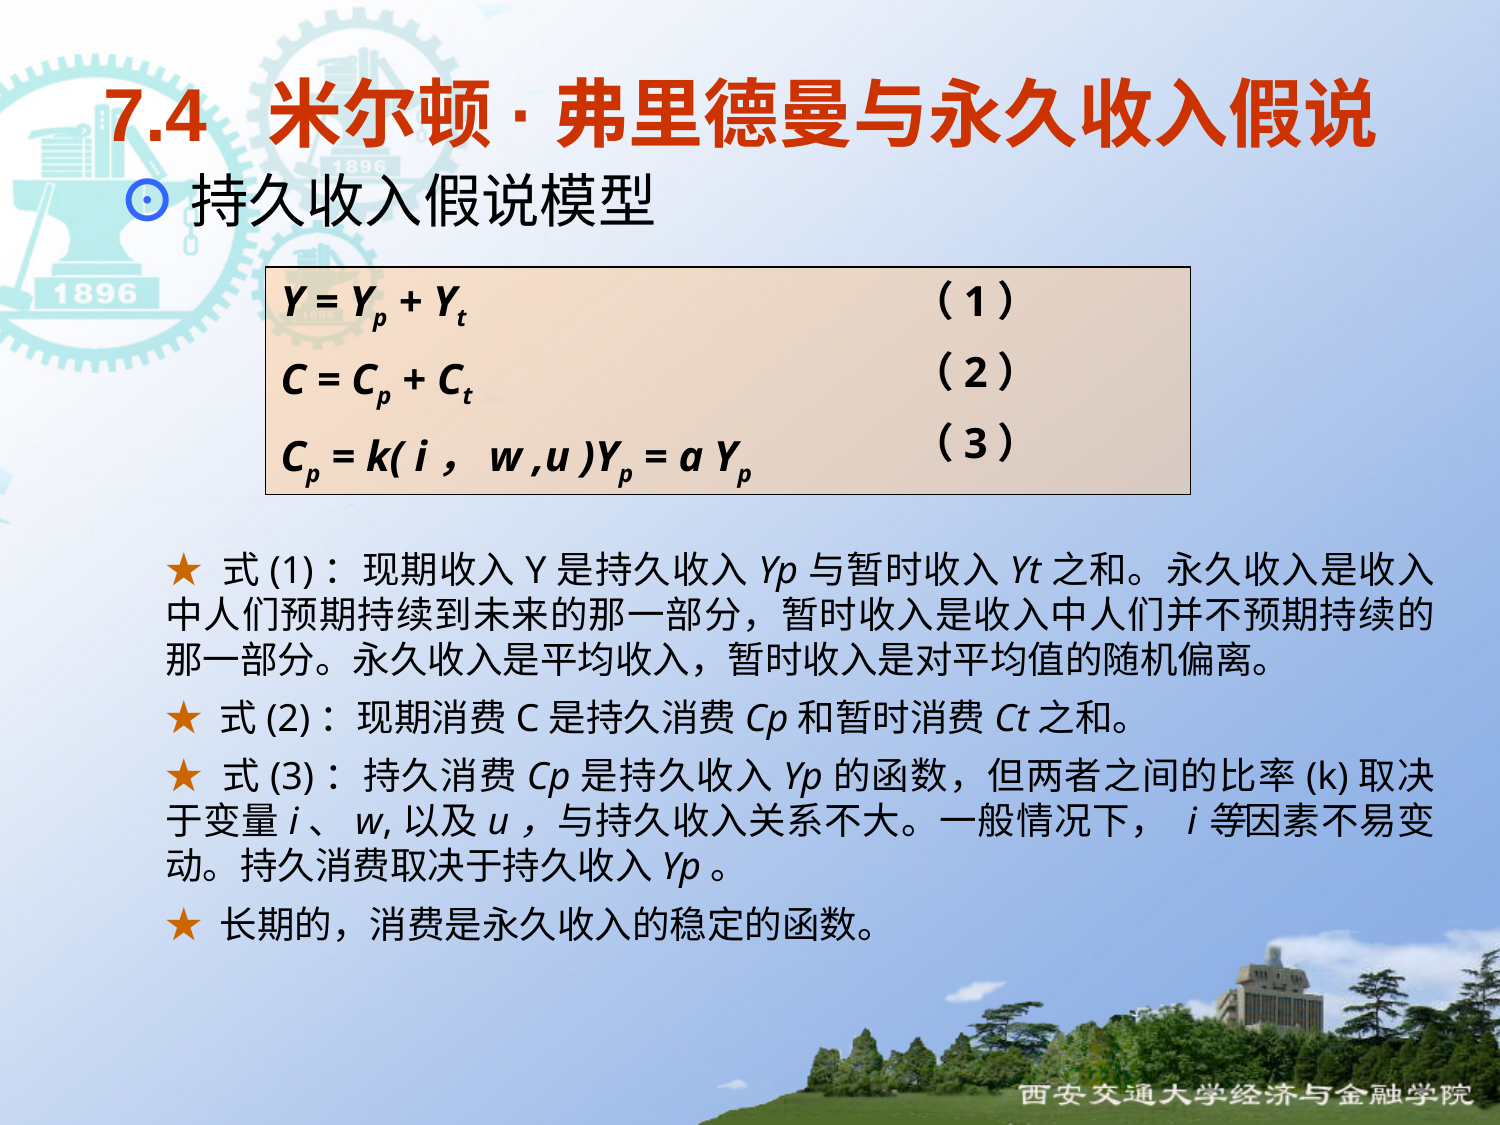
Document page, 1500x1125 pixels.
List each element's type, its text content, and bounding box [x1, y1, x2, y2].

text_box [265, 267, 1191, 485]
text_box 7.4 米尔顿·弗里德曼与永久收入假说 [88, 54, 1422, 168]
text_box ★ 式(1)：现期收入Y是持久收入Yp与暂时收入Yt之和。永久收入是收入中人们预期持续到未来的那一部分，暂时收入是收入中人们并不预期持续的那一部分。永久收入是平均收入，暂时收入是对平均值的随机偏离。 ★ 式(2)：现期消费C是持久消费Cp和暂时消费Ct之和。 ★ 式(3)：持久消费Cp是持久收入Yp的函数，但两者之间的比率(k)取决于变量i、w,以及u，与持久收入关系不大。一般情况下， i等因素不易变动。持久消费取决于持久收入Yp。 ★ 长期的，消费是永久收入的稳定的函数。 [150, 538, 1450, 1012]
text_box ⊙持久收入假说模型 [112, 160, 1350, 249]
picture [0, 0, 1500, 1125]
